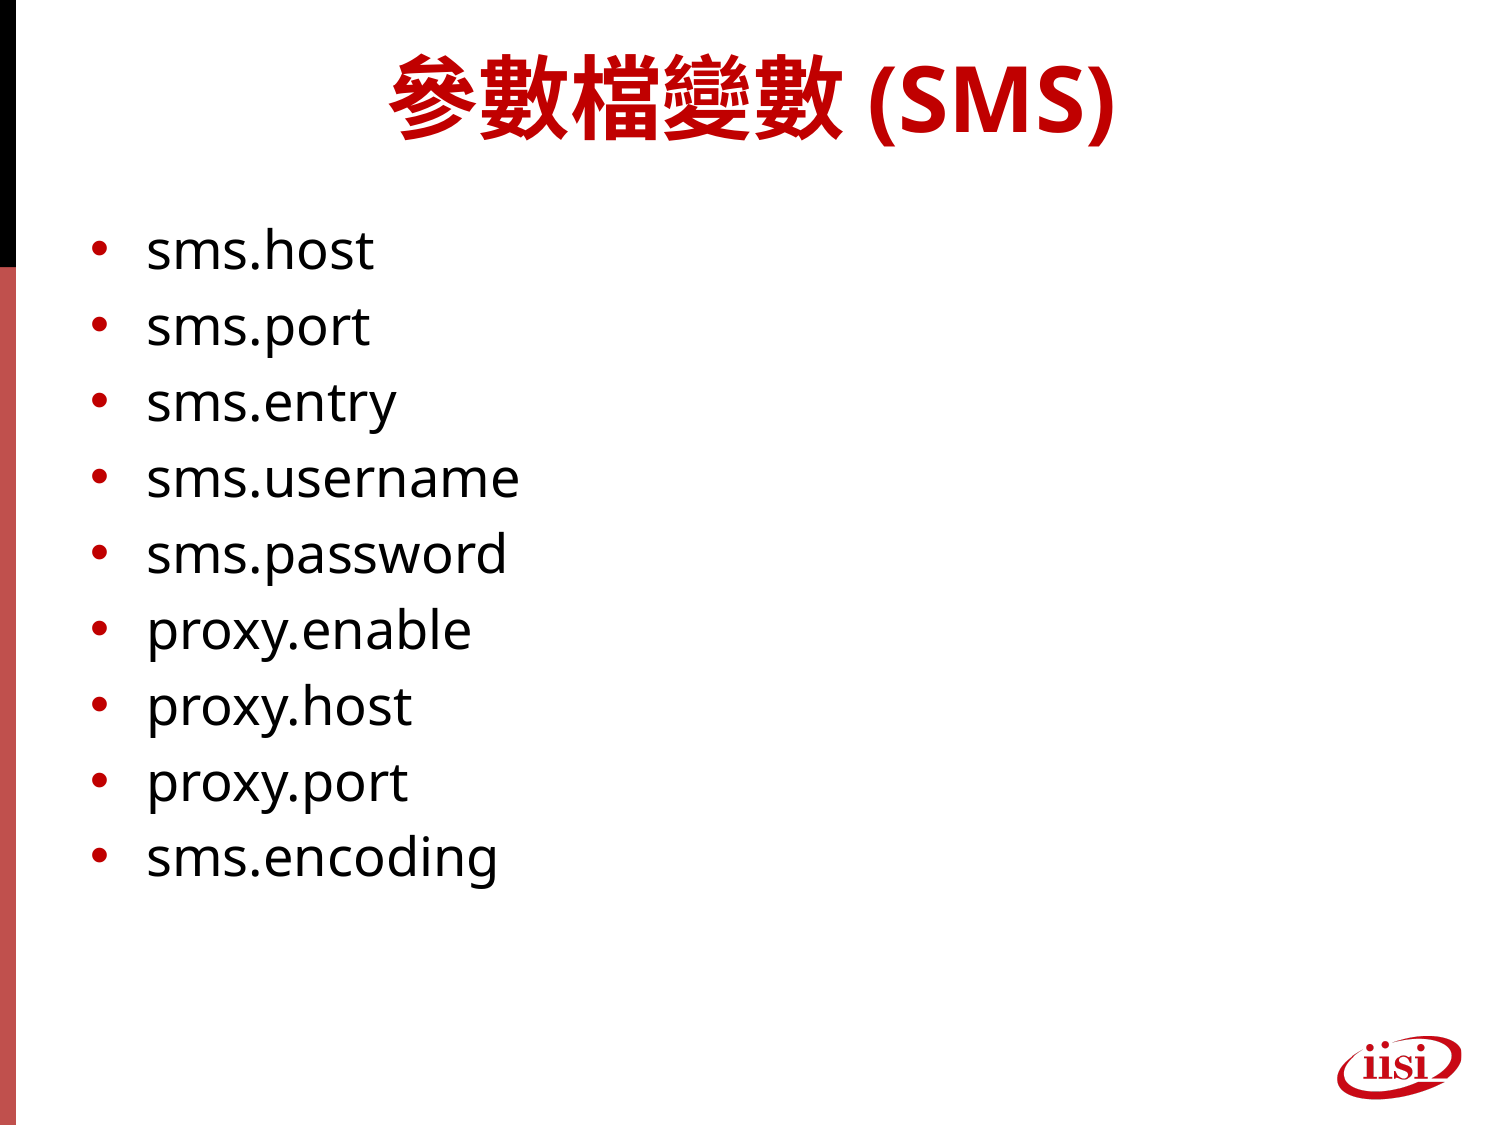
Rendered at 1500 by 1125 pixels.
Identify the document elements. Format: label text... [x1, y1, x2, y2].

picture [1335, 1035, 1462, 1100]
title 參數檔變數(SMS) [76, 2, 1427, 190]
list sms.host sms.port sms.entry sms.username sms.password proxy.enable proxy.host proxy.port sms.encoding [75, 208, 1425, 1005]
